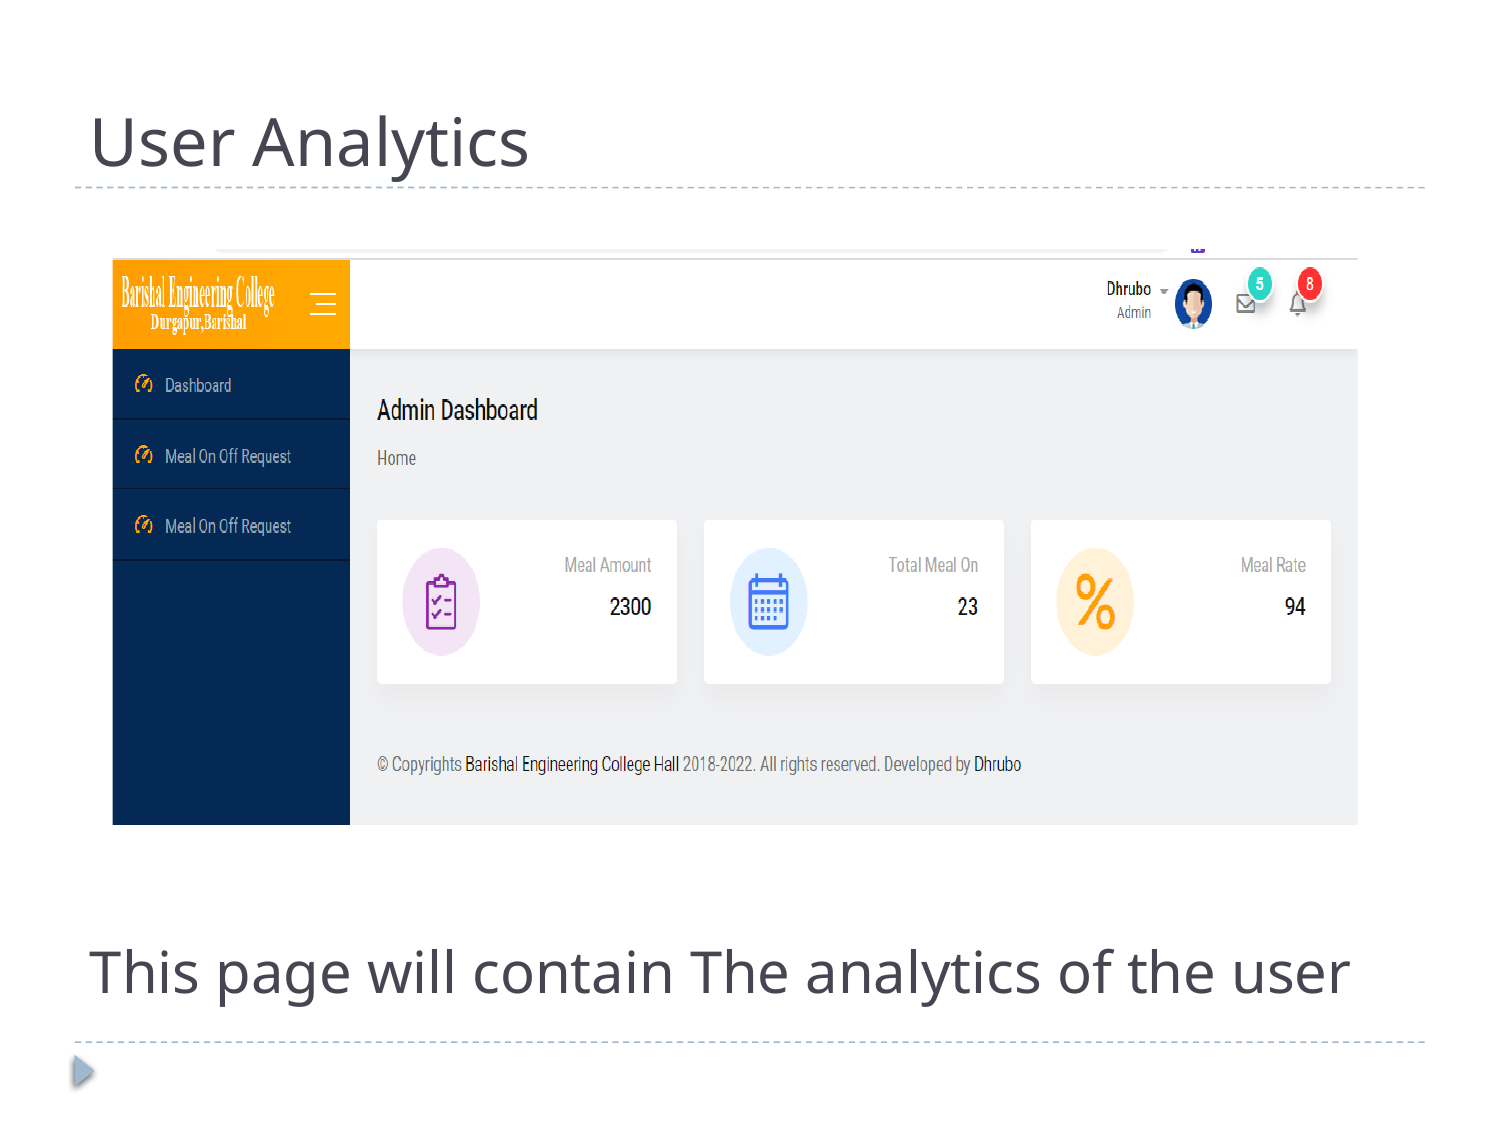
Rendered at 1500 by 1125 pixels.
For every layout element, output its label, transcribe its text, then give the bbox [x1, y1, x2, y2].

text_box This page will contain The analytics of the user [74, 862, 1425, 1013]
title User Analytics [75, 37, 1425, 188]
picture [112, 249, 1358, 826]
